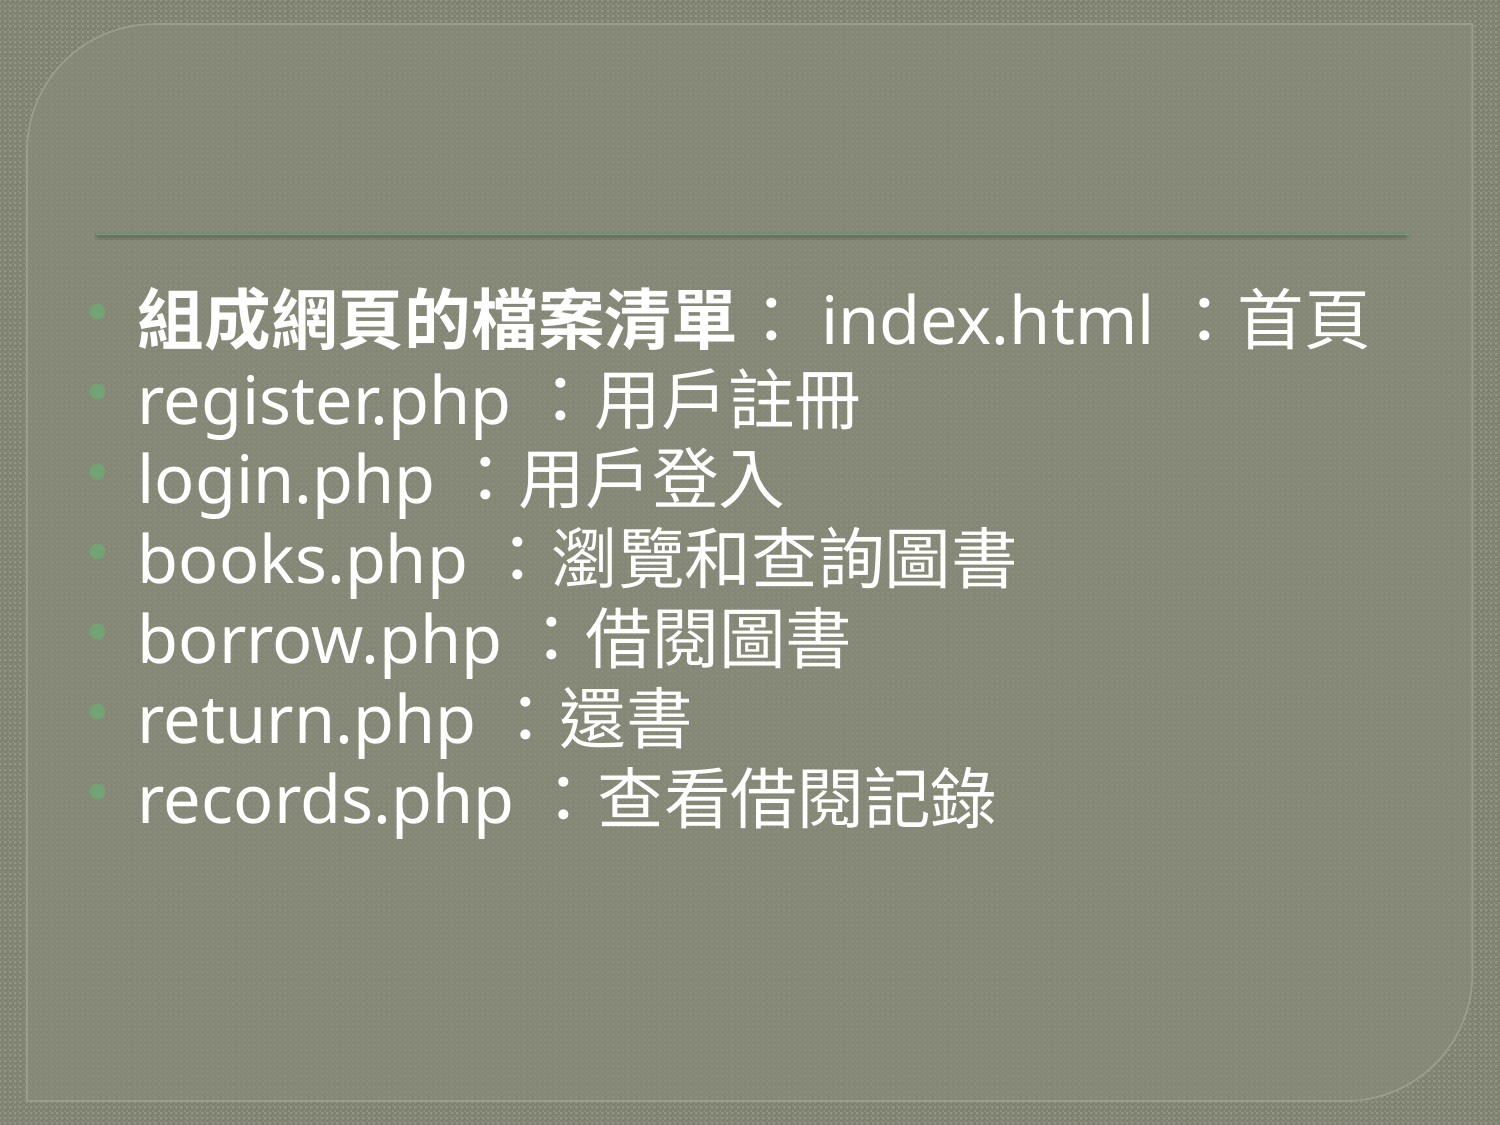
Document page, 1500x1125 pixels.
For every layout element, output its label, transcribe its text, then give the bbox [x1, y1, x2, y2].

list 組成網頁的檔案清單：index.html：首頁 register.php：用戶註冊 login.php：用戶登入 books.php：瀏覽和查詢圖書 borrow.php：借閱圖書 return.php：還書 records.php：查看借閱記錄 [75, 270, 1425, 1013]
